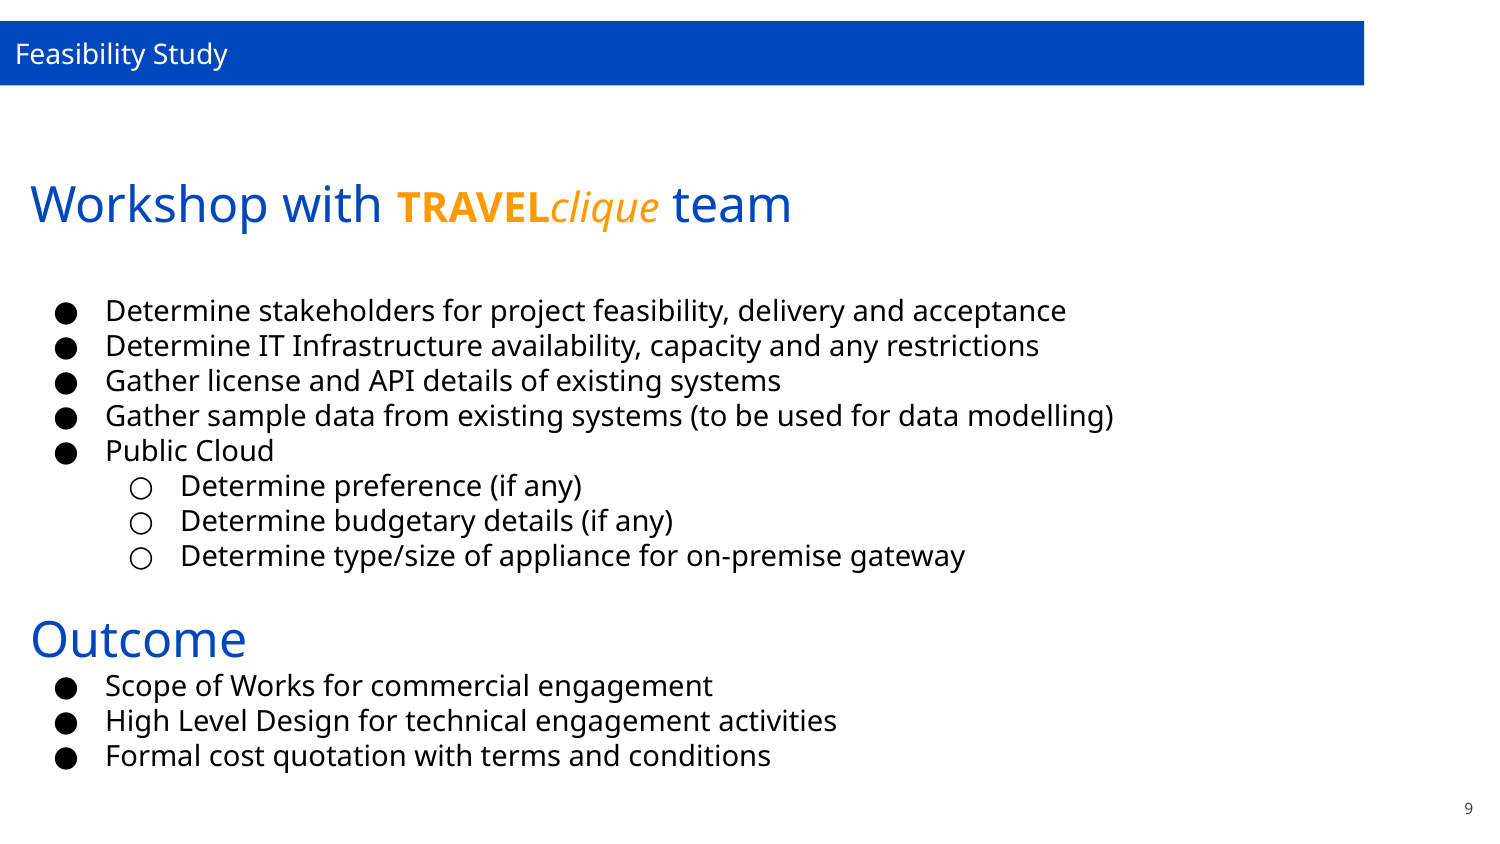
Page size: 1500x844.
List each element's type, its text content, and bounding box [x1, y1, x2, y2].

text_box [78, 207, 816, 273]
text_box Feasibility Study [0, 21, 1365, 86]
text_box 9 [1398, 770, 1489, 835]
text_box Workshop with TRAVELclique team Determine stakeholders for project feasibility, delivery and acceptance Determine IT Infrastructure availability, capacity and any restrictions Gather license and API details of existing systems Gather sample data from existing systems (to be used for data modelling) Public Cloud Determine preference (if any) Determine budgetary details (if any) Determine type/size of appliance for on-premise gateway Outcome Scope of Works for commercial engagement High Level Design for technical engagement activities Formal cost quotation with terms and conditions [15, 157, 1365, 788]
